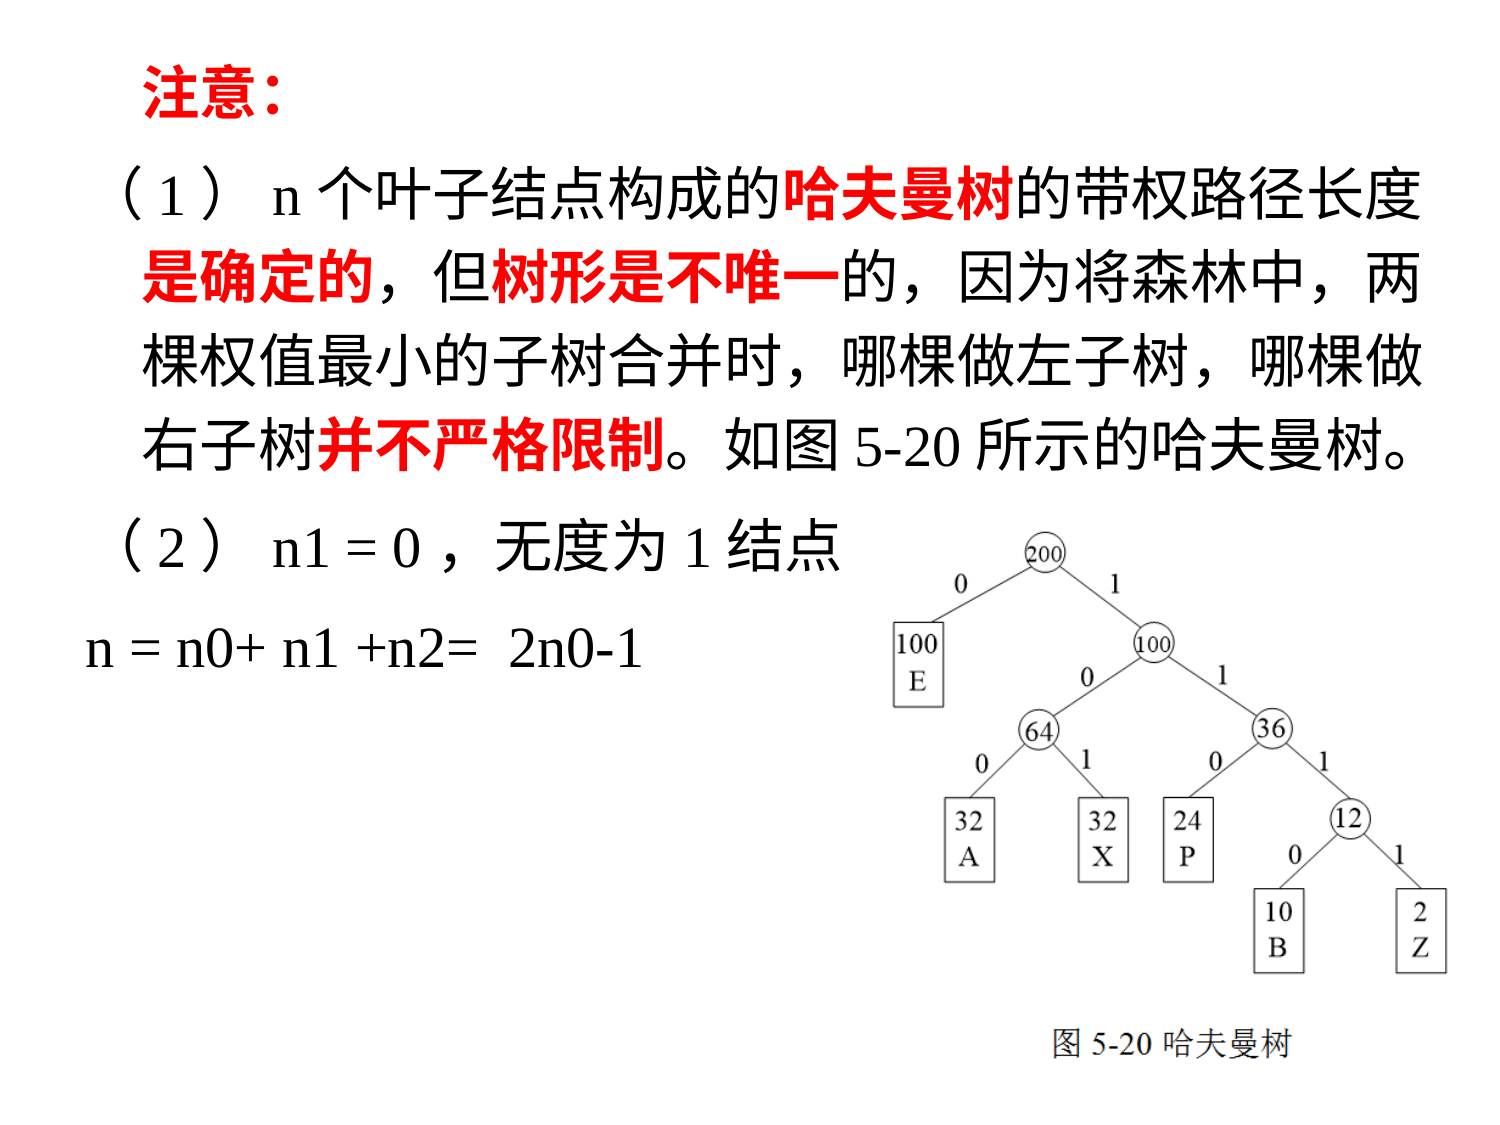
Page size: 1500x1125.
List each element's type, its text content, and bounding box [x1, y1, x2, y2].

list 注意： （1）n个叶子结点构成的哈夫曼树的带权路径长度是确定的，但树形是不唯一的，因为将森林中，两棵权值最小的子树合并时，哪棵做左子树，哪棵做右子树并不严格限制。如图5-20所示的哈夫曼树。 （2）n1 = 0，无度为1结点。 n = n0+ n1 +n2= 2n0-1 [70, 35, 1442, 870]
picture [844, 526, 1466, 1067]
